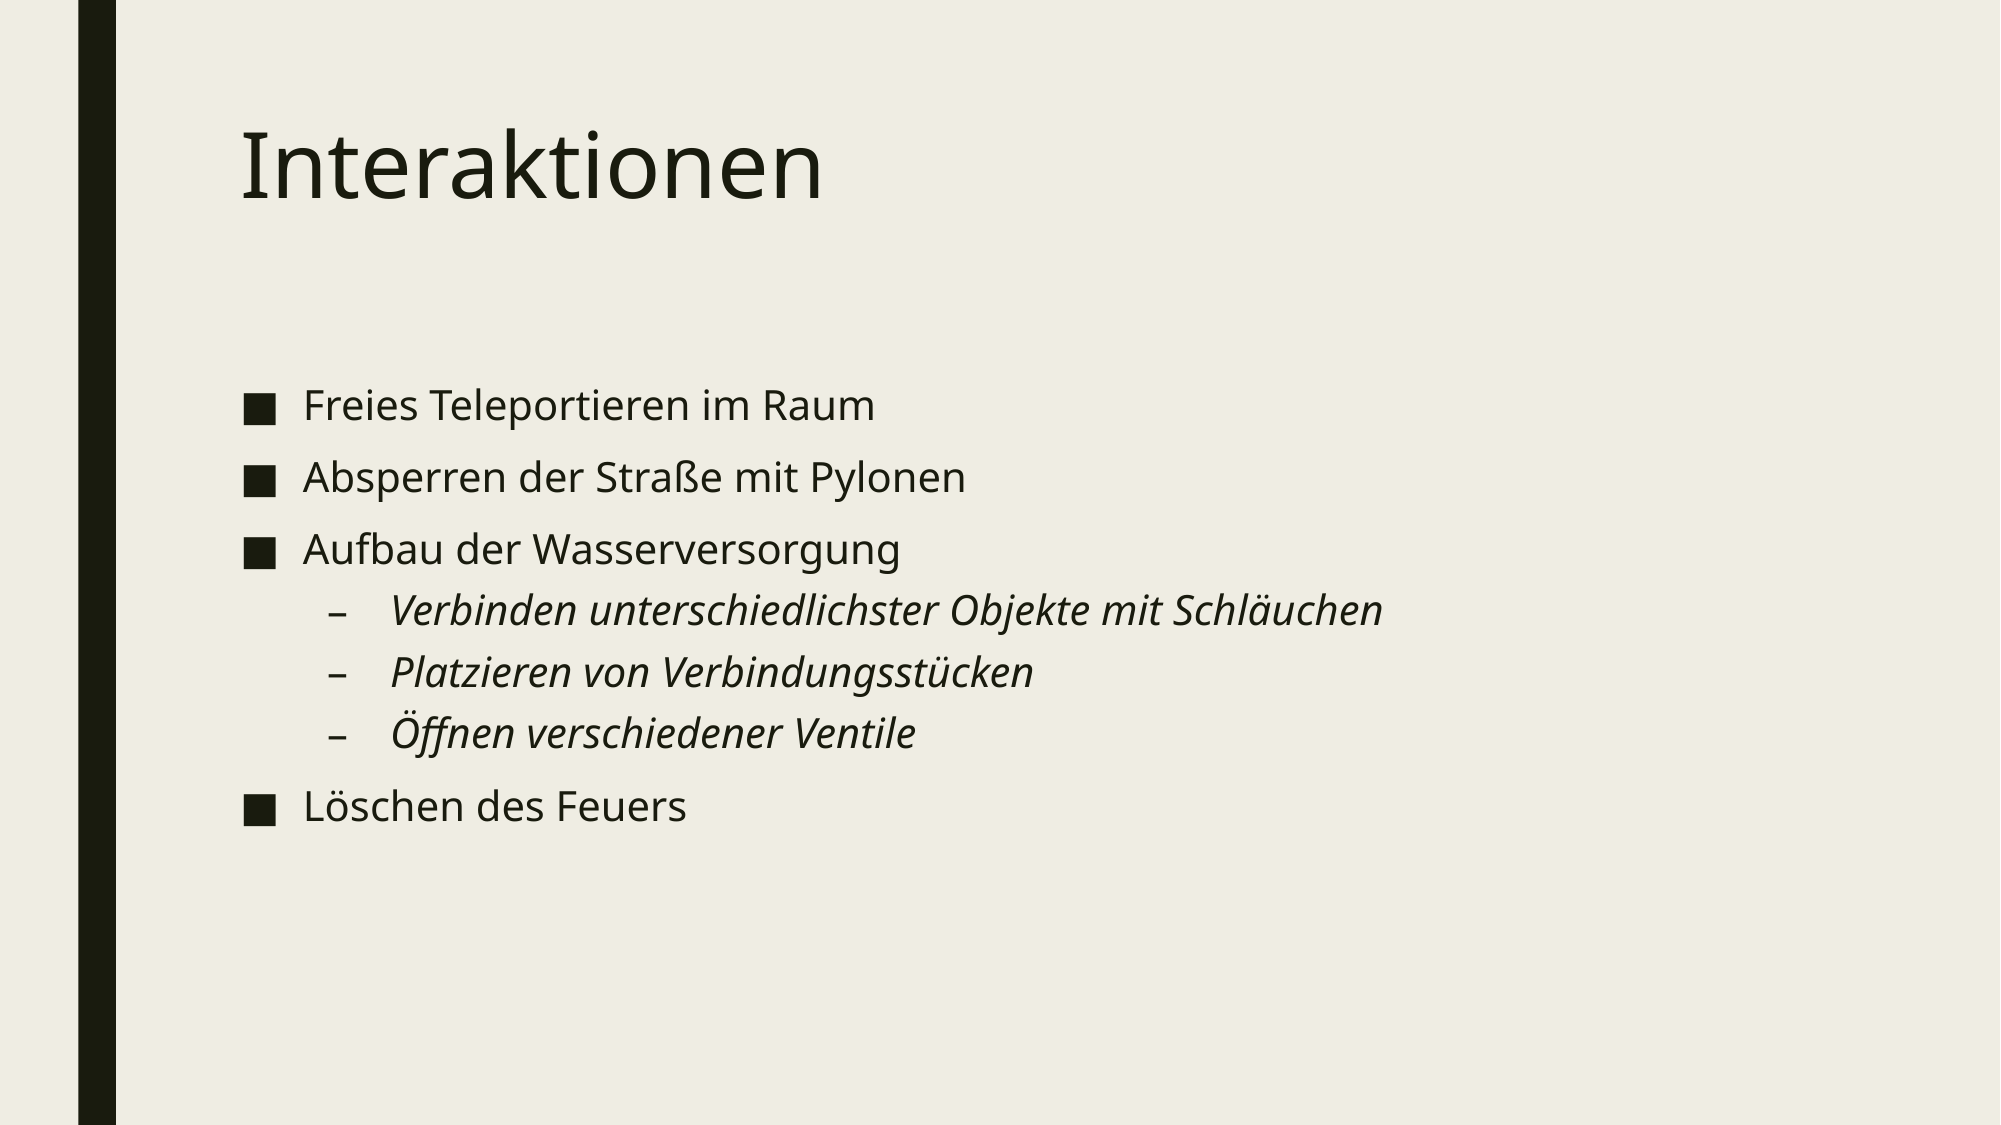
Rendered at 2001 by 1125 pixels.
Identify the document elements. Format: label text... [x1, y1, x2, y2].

title Interaktionen [225, 112, 1800, 357]
list Freies Teleportieren im Raum Absperren der Straße mit Pylonen Aufbau der Wasserversorgung Verbinden unterschiedlichster Objekte mit Schläuchen Platzieren von Verbindungsstücken Öffnen verschiedener Ventile Löschen des Feuers [225, 375, 1800, 963]
